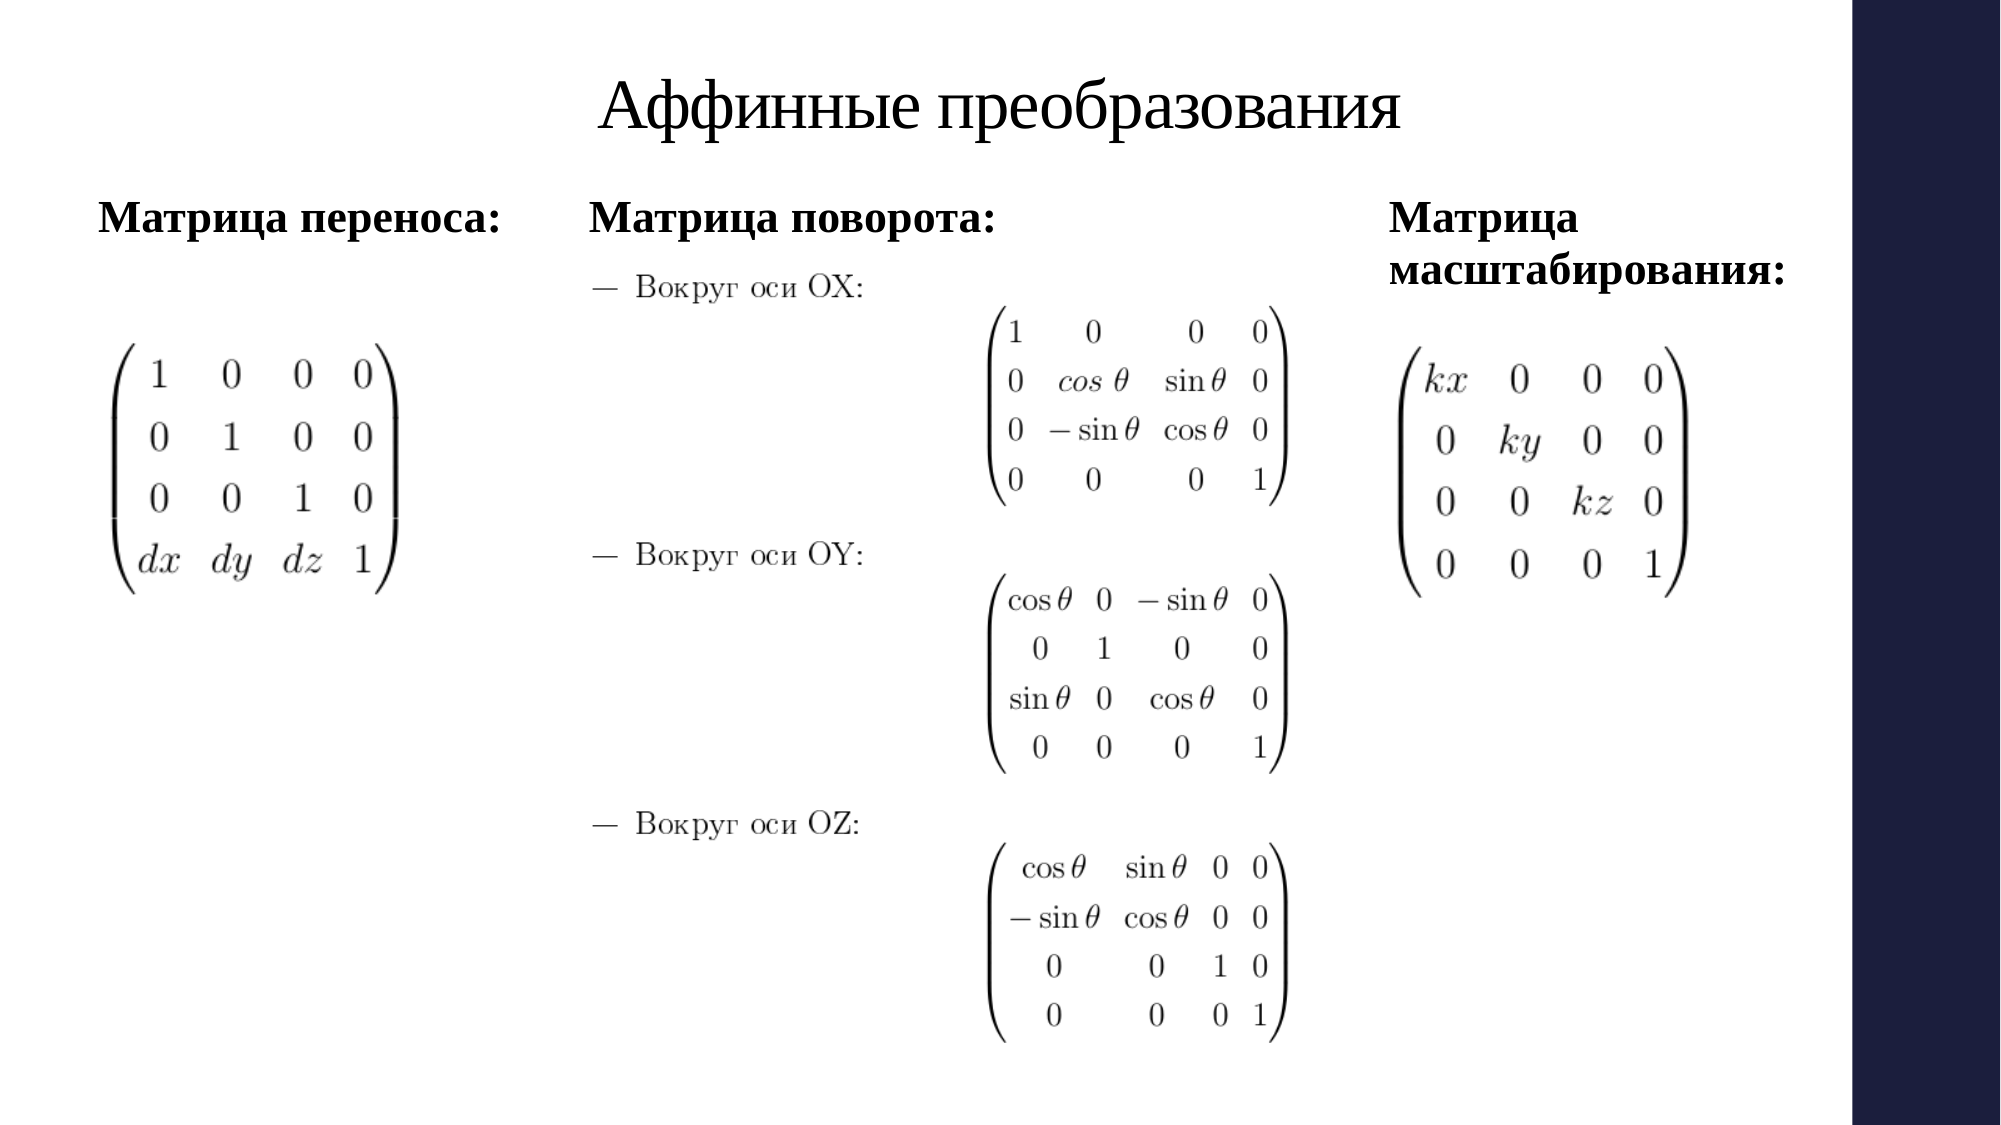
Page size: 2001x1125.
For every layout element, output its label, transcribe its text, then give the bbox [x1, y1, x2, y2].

text_box Матрица переноса: [83, 183, 528, 251]
text_box Аффинные преобразования [474, 60, 1526, 184]
picture [83, 317, 425, 615]
picture [1373, 317, 1709, 620]
text_box Матрица масштабирования: [1374, 183, 1932, 303]
text_box Матрица поворота: [574, 183, 1224, 247]
picture [573, 250, 1312, 1078]
